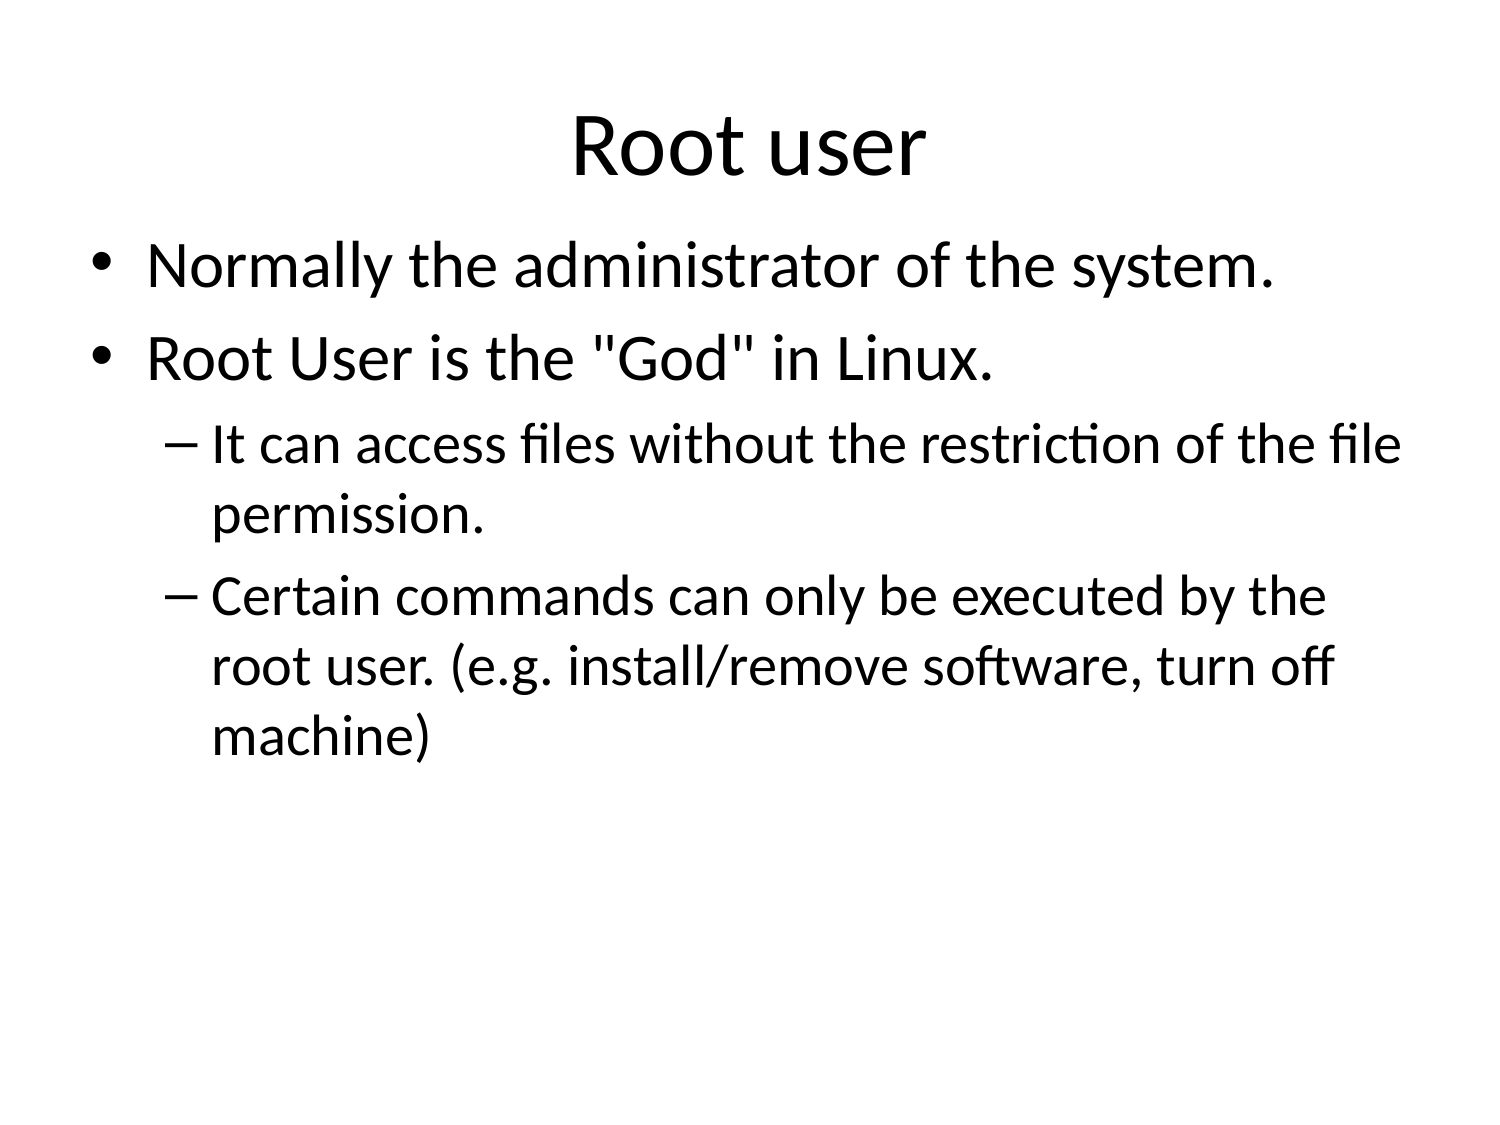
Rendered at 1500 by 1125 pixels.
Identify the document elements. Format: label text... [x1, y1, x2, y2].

title Root user [75, 45, 1425, 213]
list Normally the administrator of the system. Root User is the "God" in Linux. It can access files without the restriction of the file permission. Certain commands can only be executed by the root user. (e.g. install/remove software, turn off machine) [75, 213, 1425, 956]
